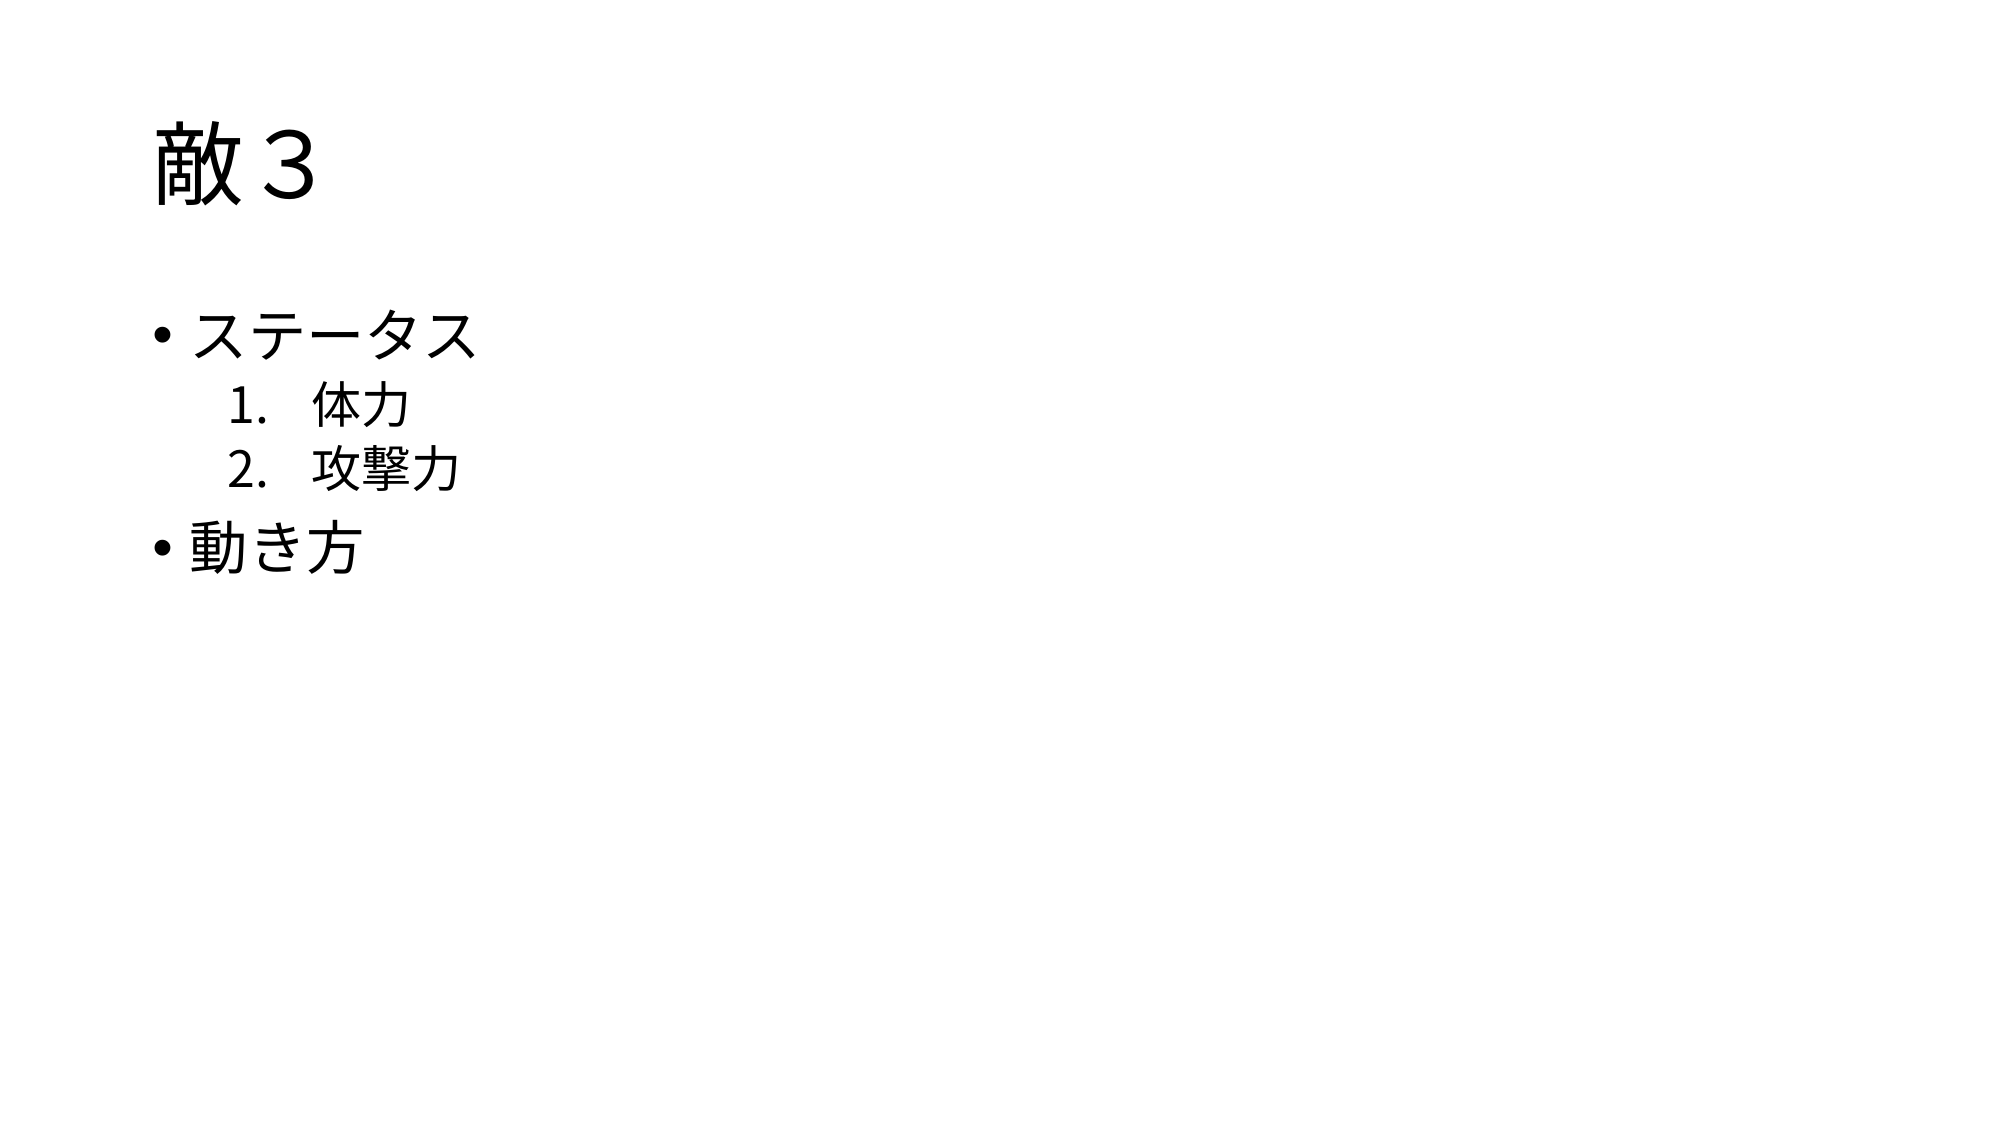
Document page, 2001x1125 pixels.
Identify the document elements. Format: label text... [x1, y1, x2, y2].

title 敵３ [137, 59, 1863, 278]
list ステータス 体力 攻撃力 動き方 [137, 299, 1863, 1014]
